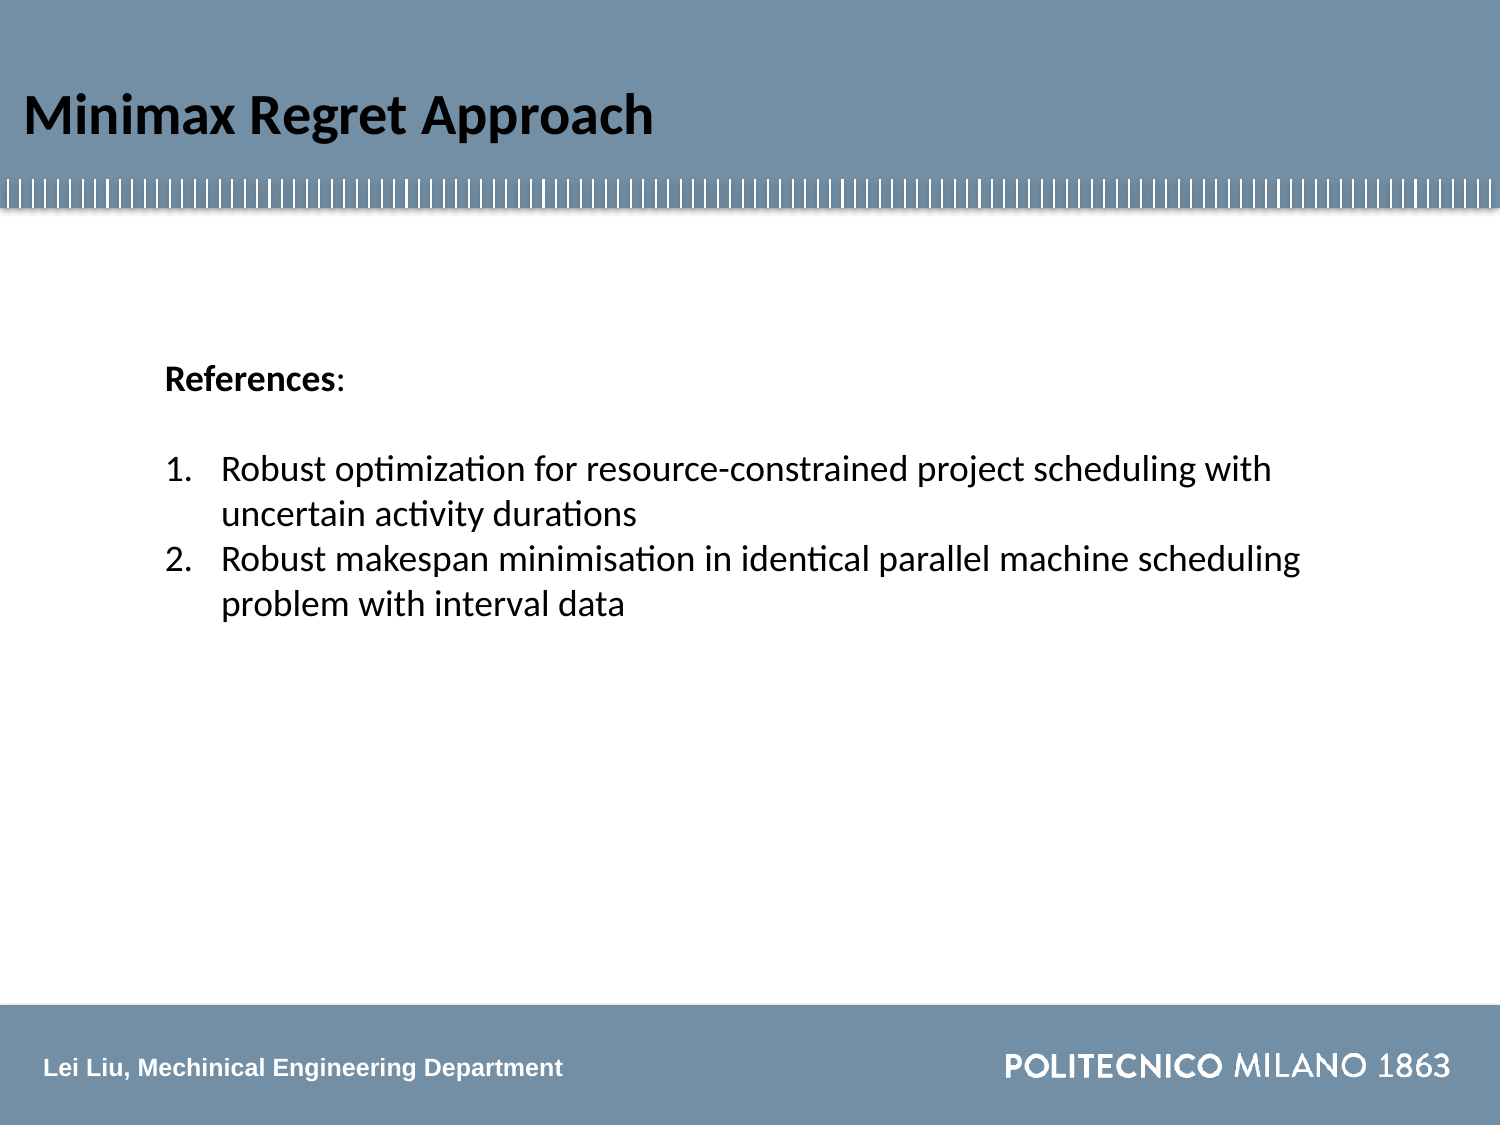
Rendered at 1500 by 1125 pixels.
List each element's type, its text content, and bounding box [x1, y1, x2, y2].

text_box References: Robust optimization for resource-constrained project scheduling with uncertain activity durations Robust makespan minimisation in identical parallel machine scheduling problem with interval data [150, 347, 1346, 677]
text_box Minimax Regret Approach [8, 69, 1259, 154]
picture [999, 1041, 1456, 1089]
